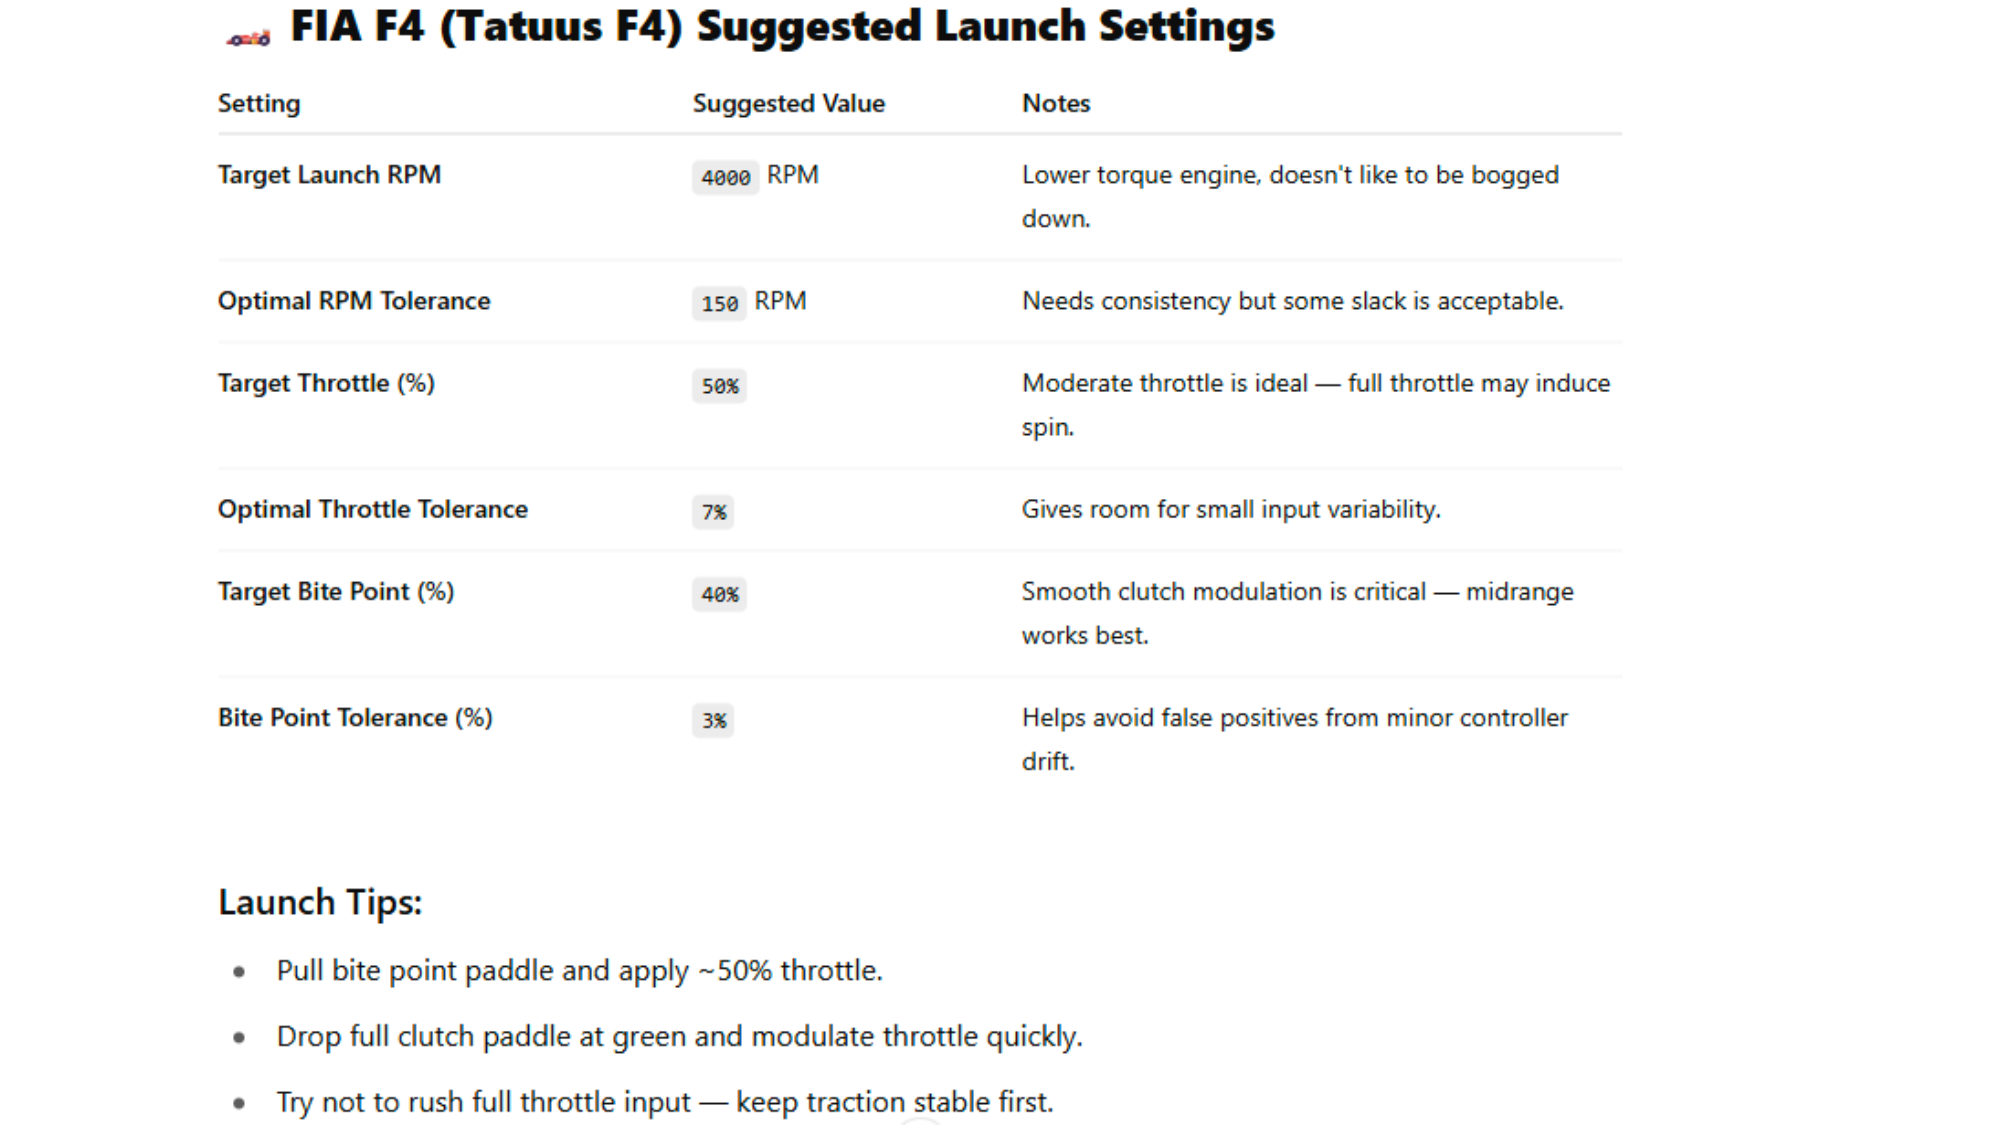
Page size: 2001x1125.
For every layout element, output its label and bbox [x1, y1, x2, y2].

picture [190, 0, 1810, 1125]
